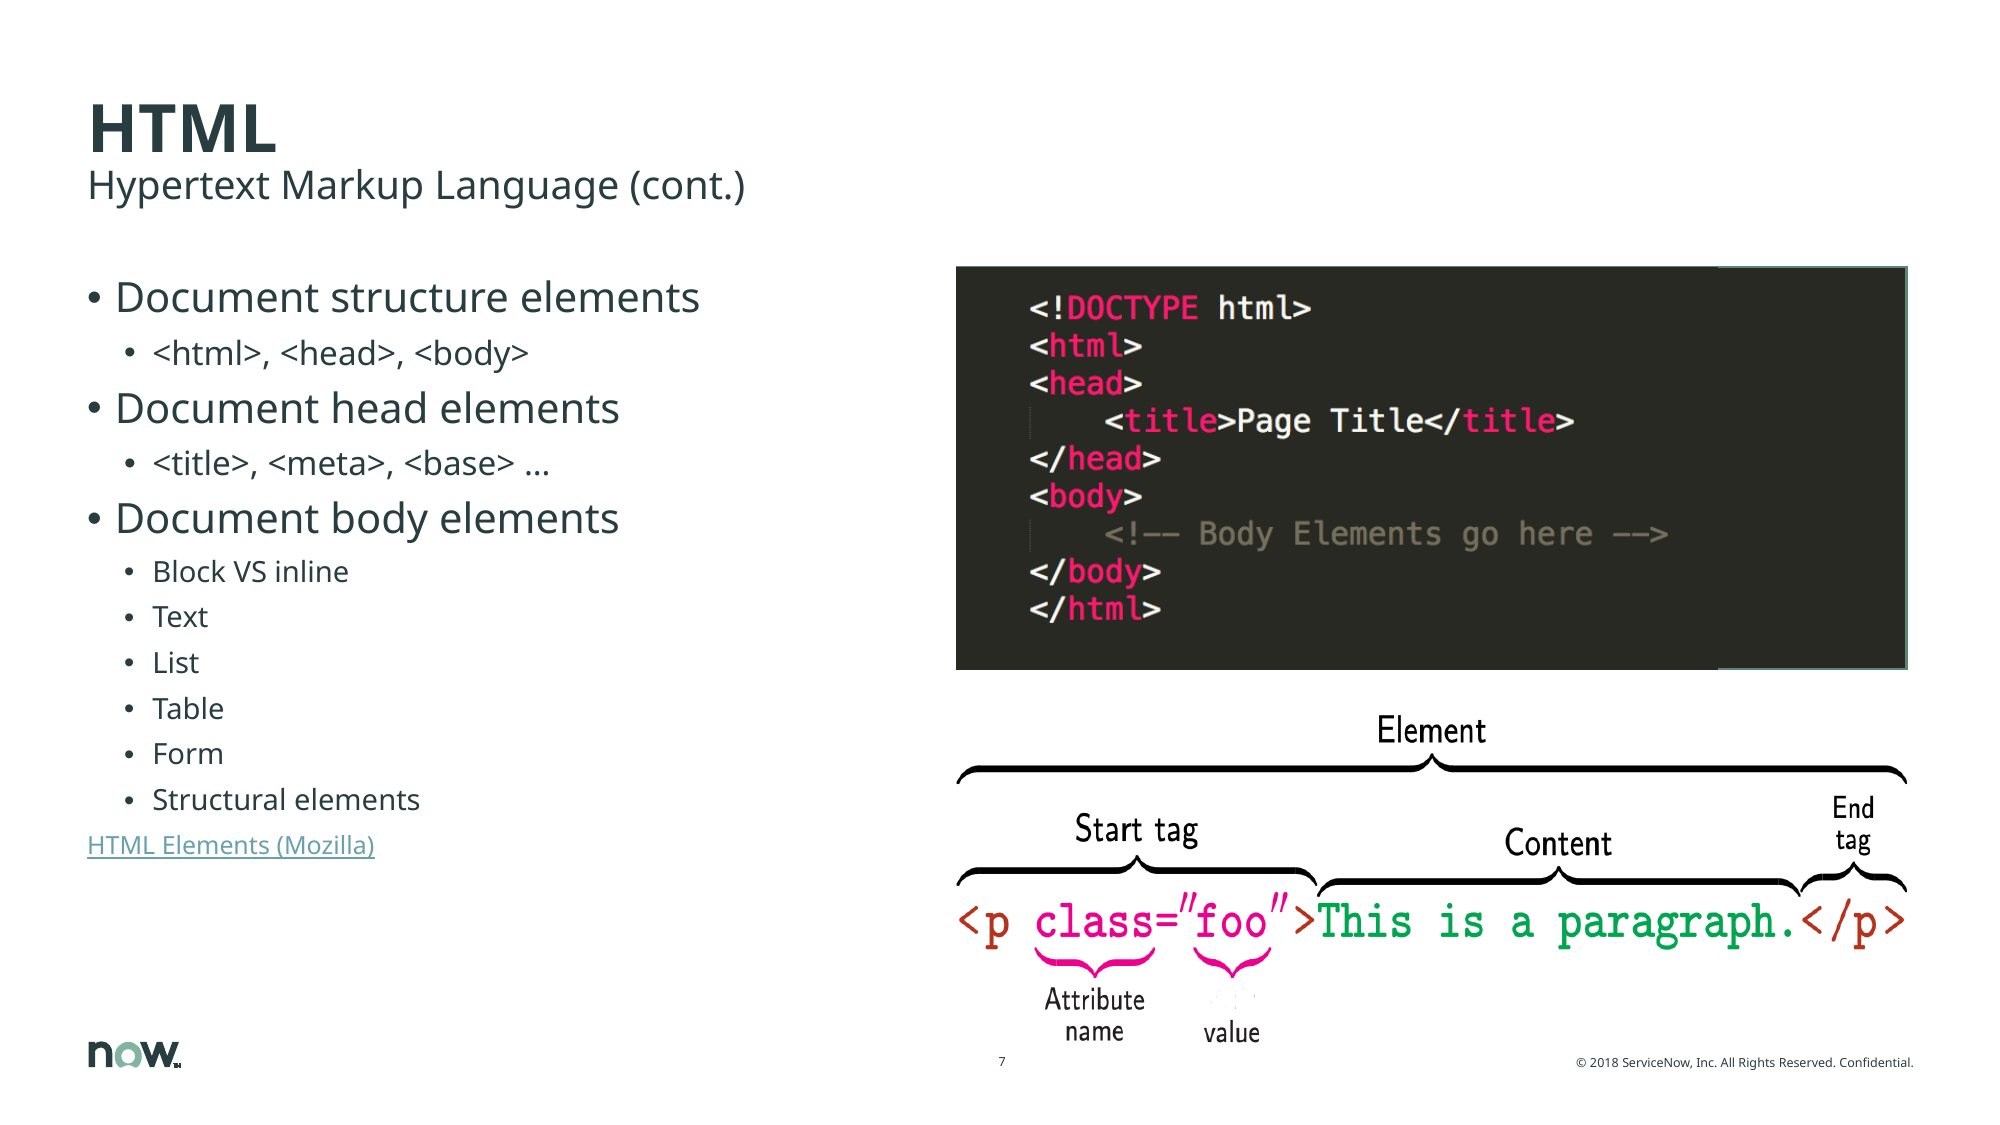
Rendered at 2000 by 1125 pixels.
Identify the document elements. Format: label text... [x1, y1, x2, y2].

list Hypertext Markup Language (cont.) [71, 157, 1907, 231]
list Document structure elements <html>, <head>, <body> Document head elements <title>, <meta>, <base> … Document body elements Block VS inline Text List Table Form Structural elements HTML Elements (Mozilla) [71, 267, 962, 989]
picture [956, 705, 1907, 1054]
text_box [956, 267, 1907, 670]
title HTML [72, 56, 1911, 166]
